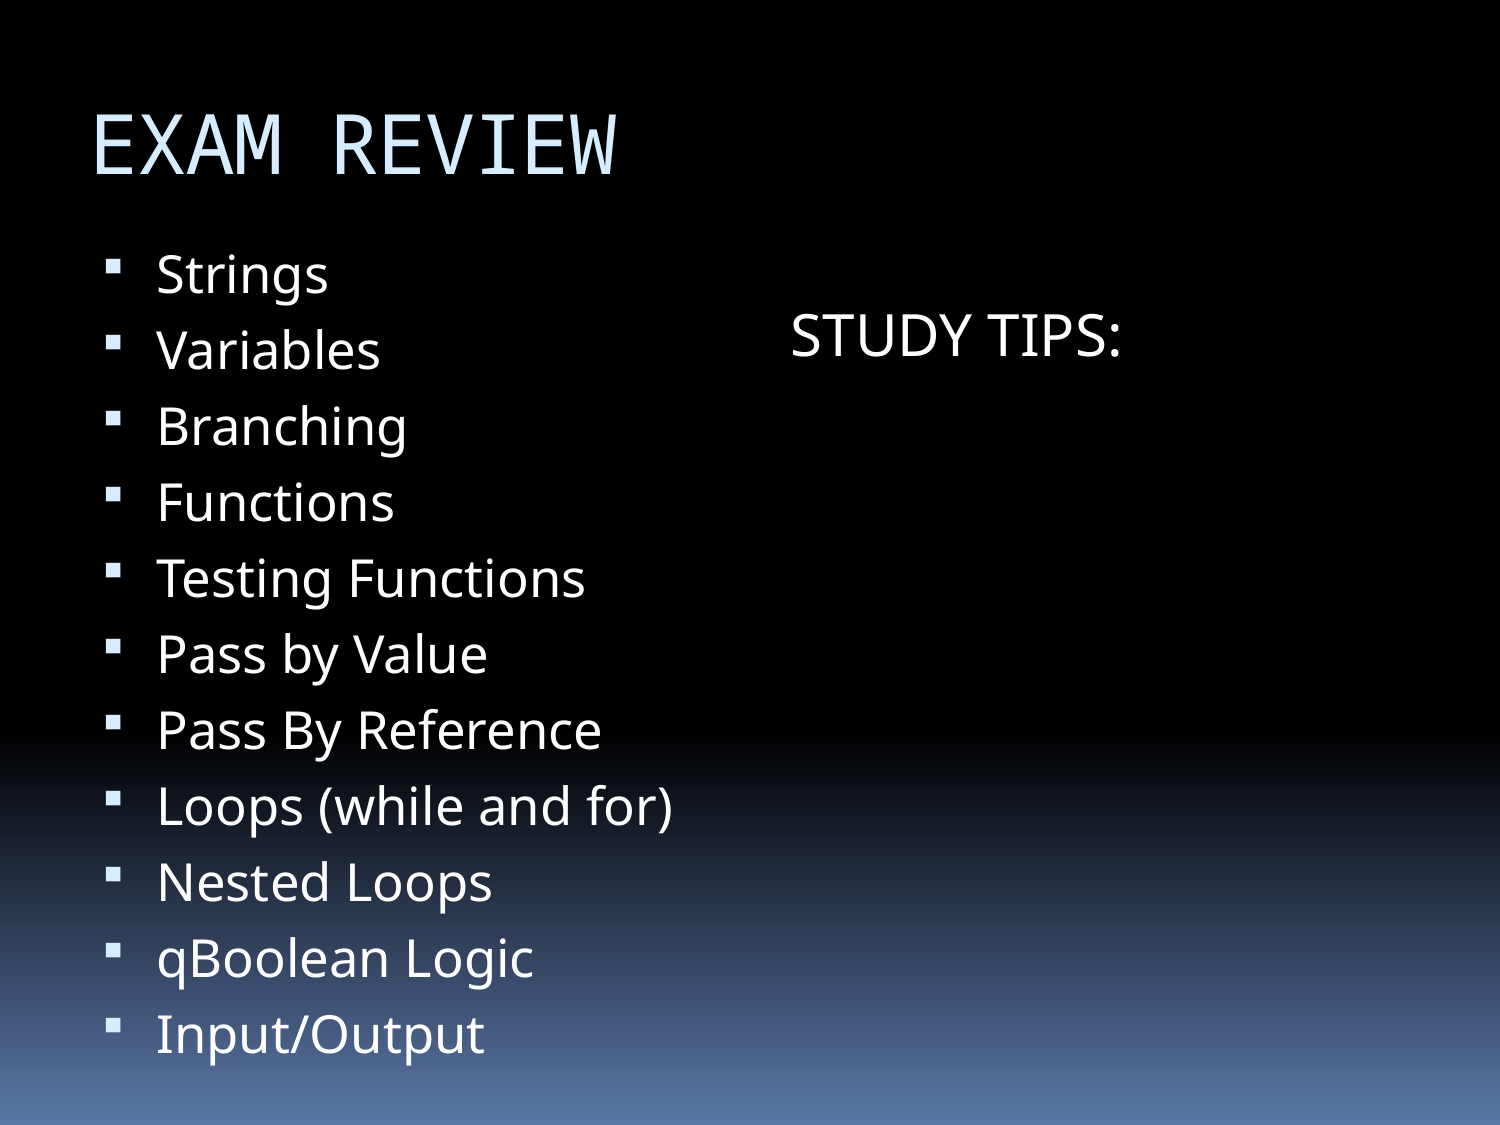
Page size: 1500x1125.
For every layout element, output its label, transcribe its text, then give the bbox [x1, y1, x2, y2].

list STUDY TIPS: [763, 290, 1427, 1033]
title EXAM REVIEW [75, 83, 1425, 234]
list Strings Variables Branching Functions Testing Functions Pass by Value Pass By Reference Loops (while and for) Nested Loops qBoolean Logic Input/Output [76, 233, 739, 1076]
